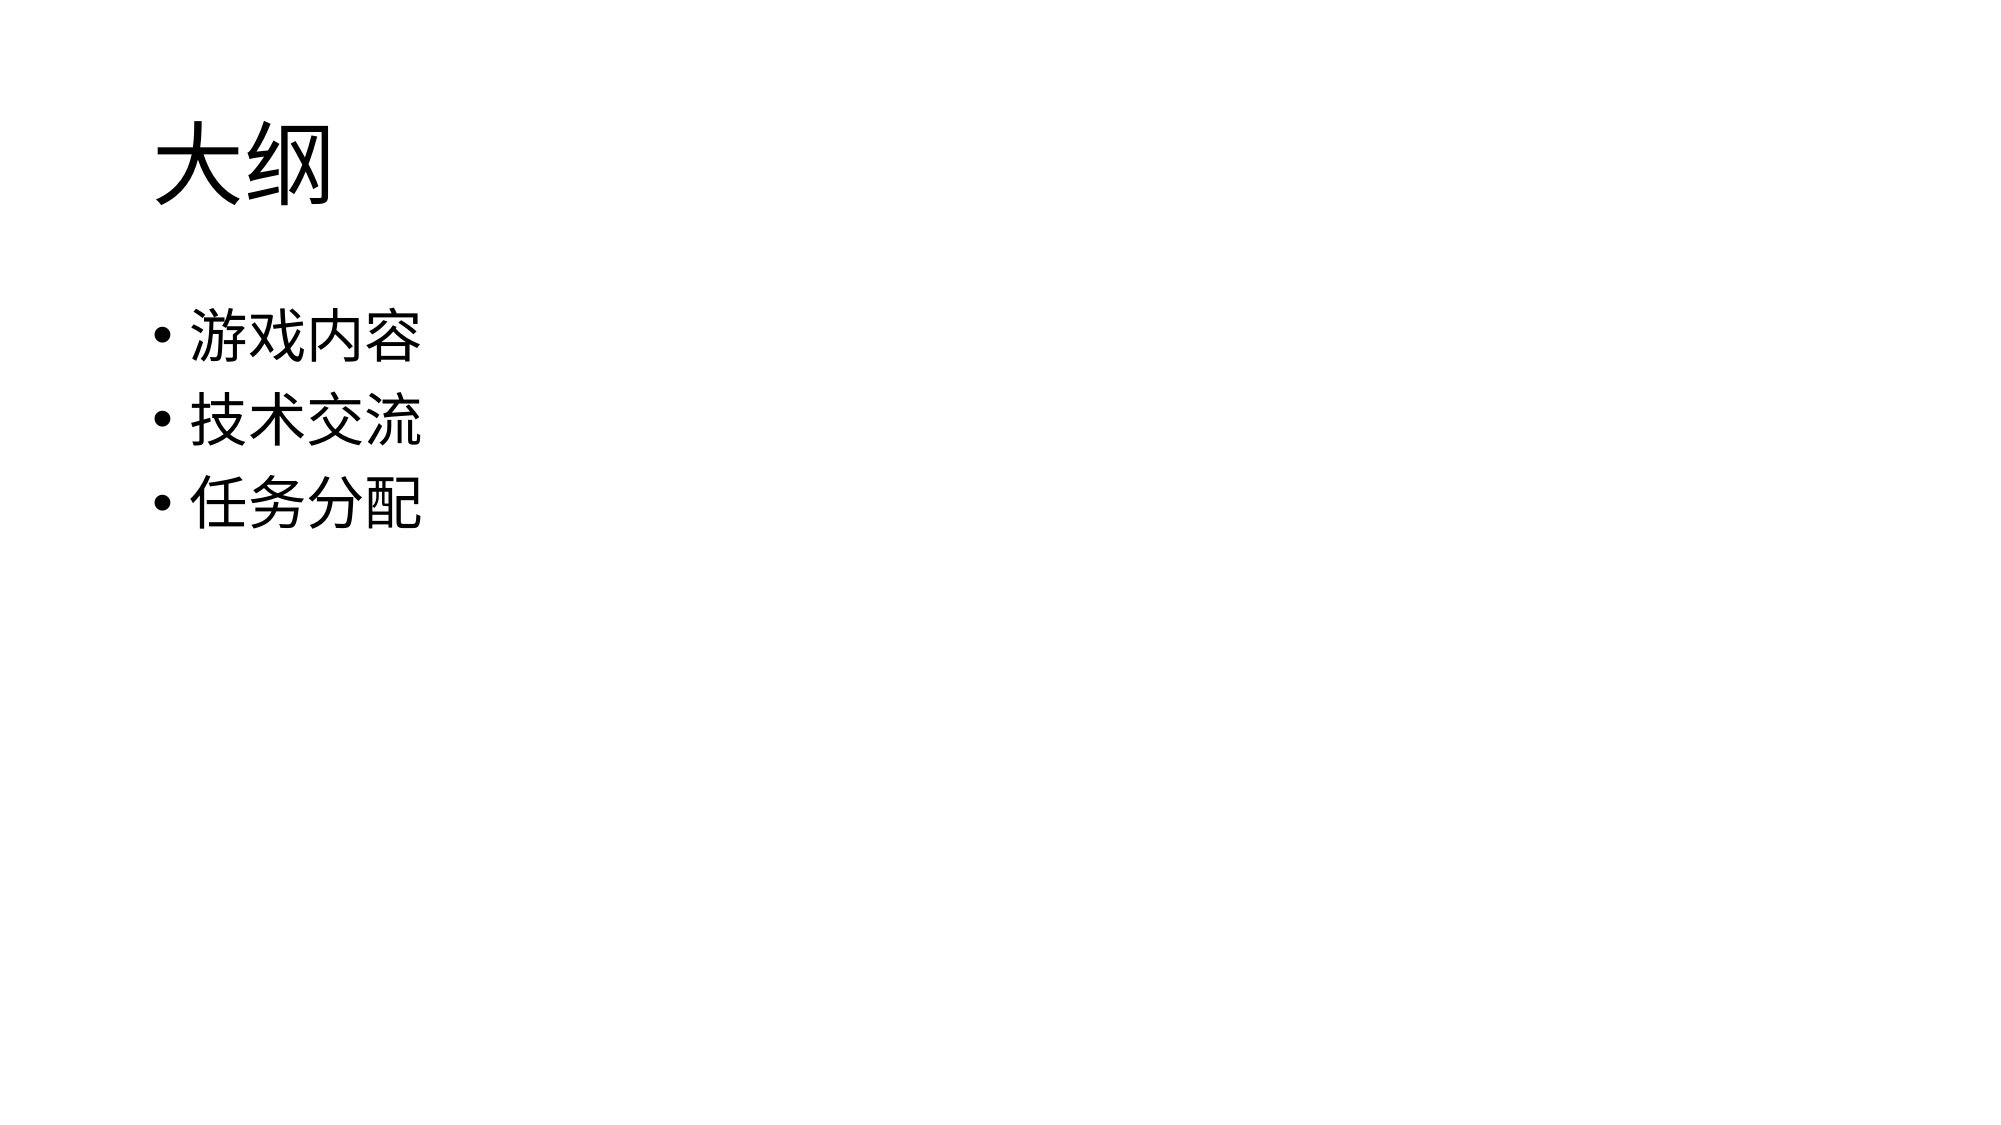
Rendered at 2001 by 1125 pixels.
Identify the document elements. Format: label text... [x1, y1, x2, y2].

title 大纲 [137, 59, 1863, 278]
list 游戏内容 技术交流 任务分配 [137, 299, 1863, 1014]
